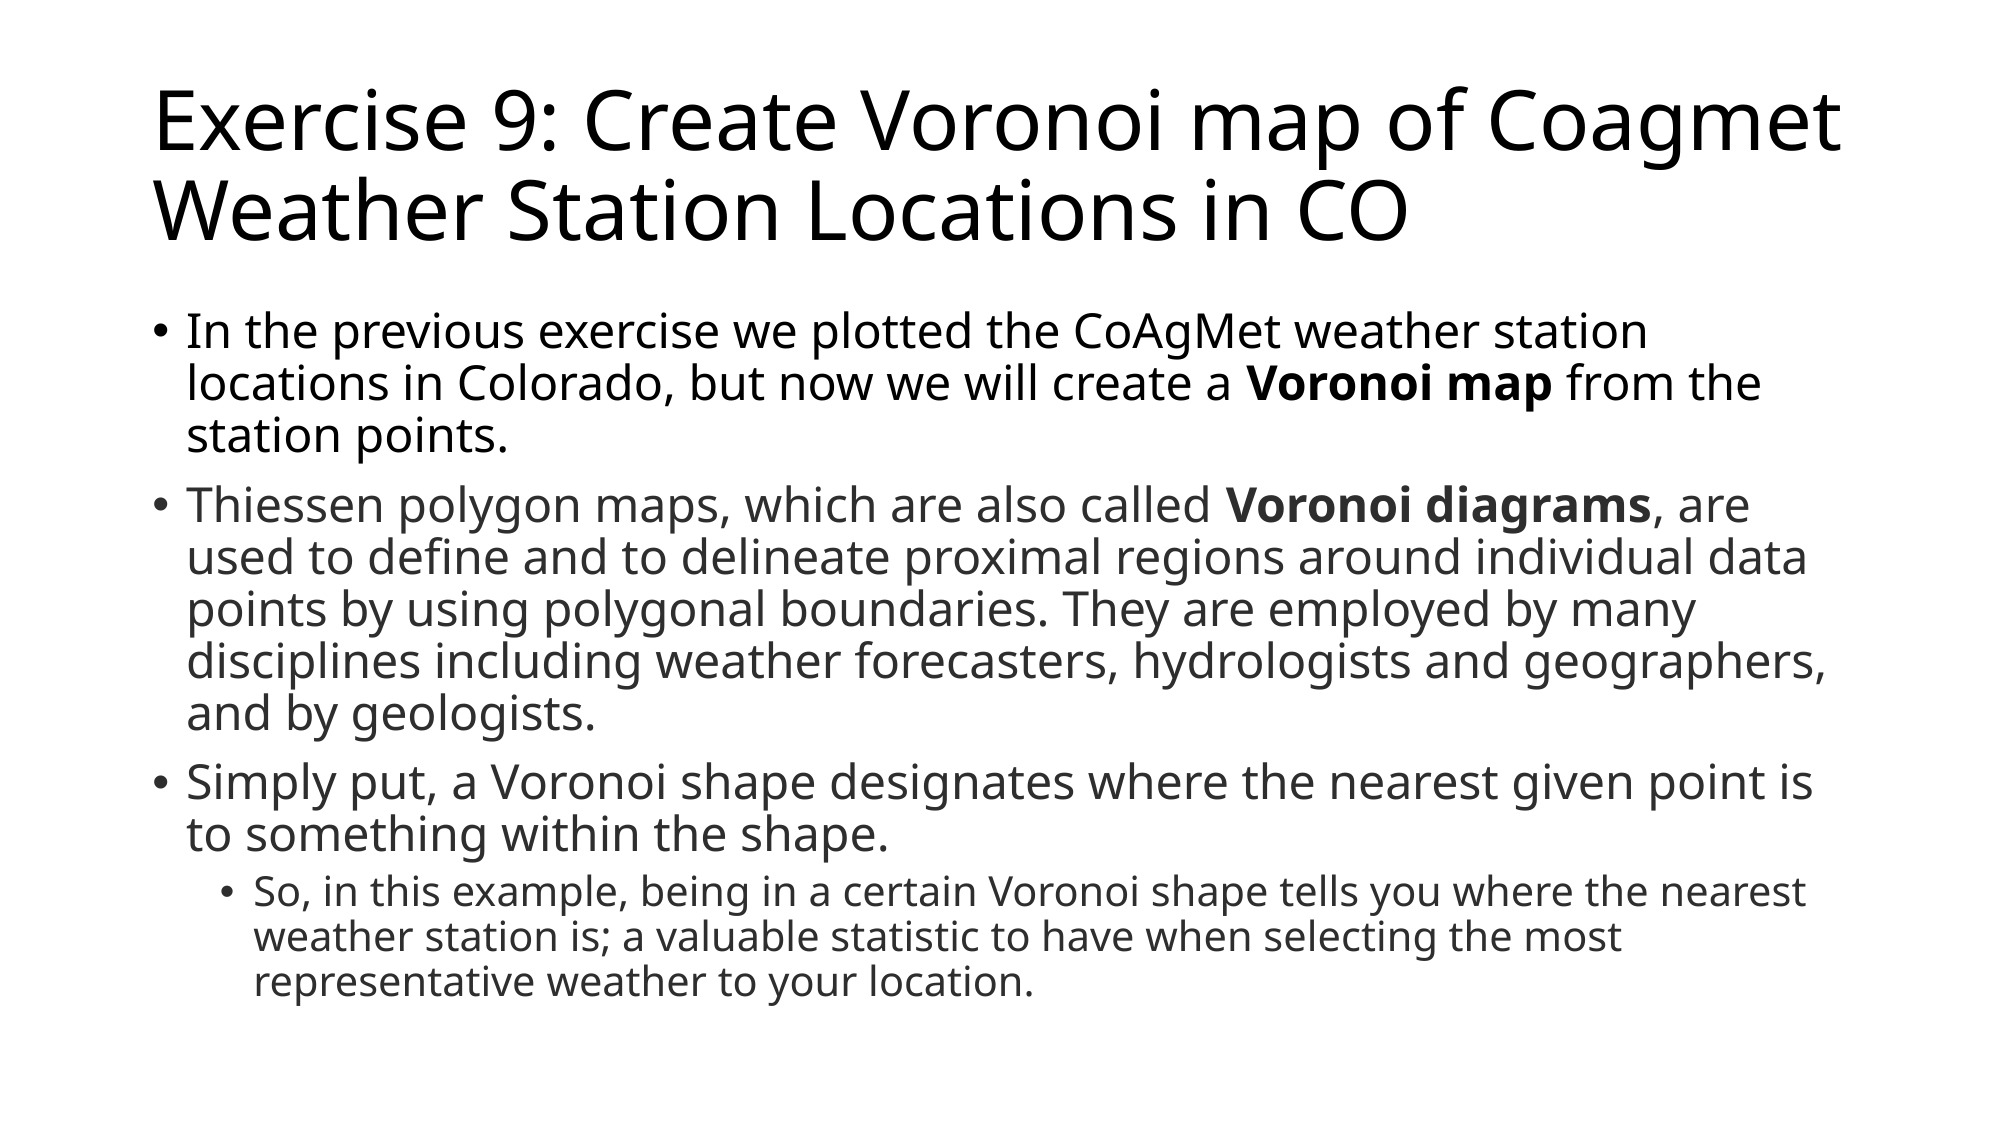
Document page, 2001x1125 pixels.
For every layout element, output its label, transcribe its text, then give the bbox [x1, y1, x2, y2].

list In the previous exercise we plotted the CoAgMet weather station locations in Colorado, but now we will create a Voronoi map from the station points. Thiessen polygon maps, which are also called Voronoi diagrams, are used to define and to delineate proximal regions around individual data points by using polygonal boundaries. They are employed by many disciplines including weather forecasters, hydrologists and geographers, and by geologists. Simply put, a Voronoi shape designates where the nearest given point is to something within the shape. So, in this example, being in a certain Voronoi shape tells you where the nearest weather station is; a valuable statistic to have when selecting the most representative weather to your location. [137, 299, 1863, 1014]
title Exercise 9: Create Voronoi map of Coagmet Weather Station Locations in CO [137, 59, 1863, 278]
